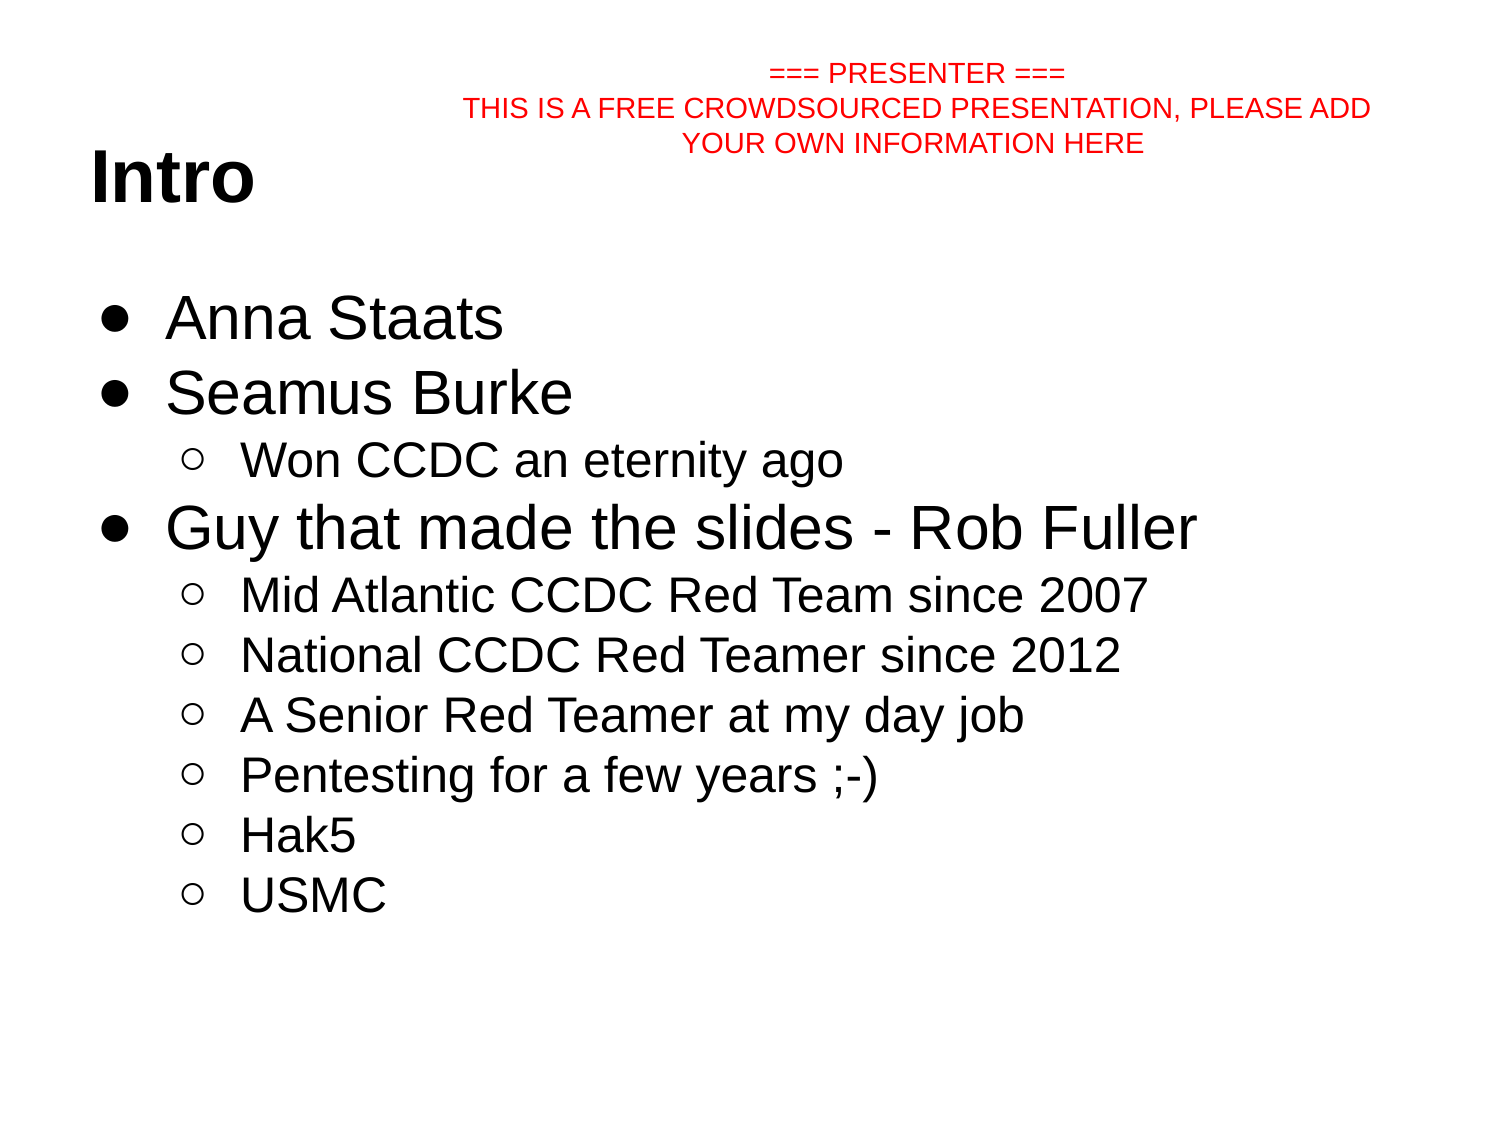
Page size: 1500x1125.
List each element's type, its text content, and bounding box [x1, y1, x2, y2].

list Anna Staats Seamus Burke Won CCDC an eternity ago Guy that made the slides - Rob Fuller Mid Atlantic CCDC Red Team since 2007 National CCDC Red Teamer since 2012 A Senior Red Teamer at my day job Pentesting for a few years ;-) Hak5 USMC [75, 262, 1425, 1078]
title Intro [75, 45, 1425, 233]
text_box === PRESENTER === THIS IS A FREE CROWDSOURCED PRESENTATION, PLEASE ADD YOUR OWN INFORMATION HERE [409, 39, 1417, 217]
